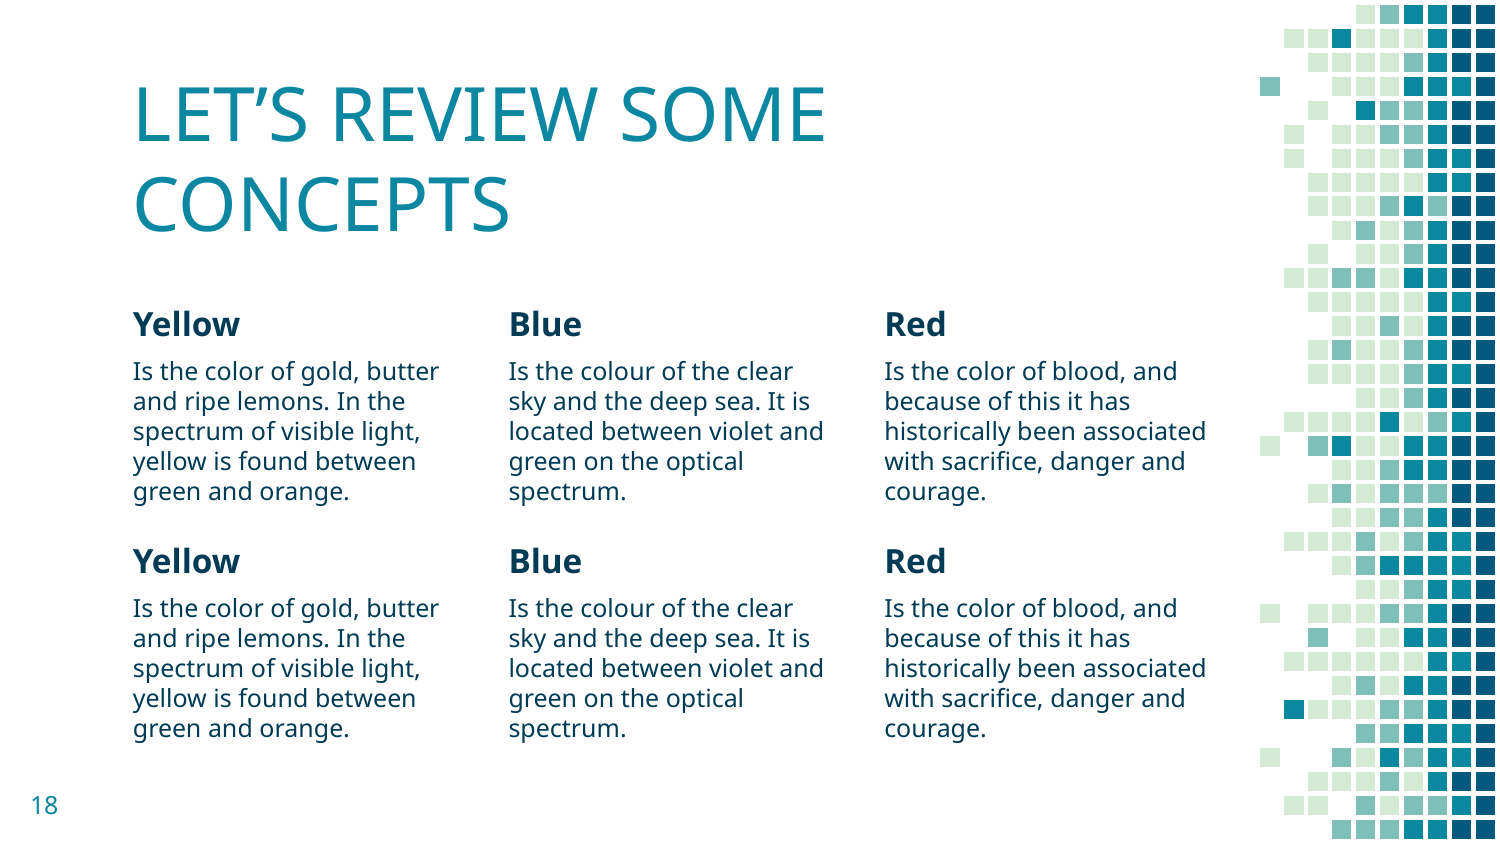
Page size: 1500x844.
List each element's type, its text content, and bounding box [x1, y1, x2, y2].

list Red Is the color of blood, and because of this it has historically been associated with sacrifice, danger and courage. [869, 525, 1227, 761]
list Yellow Is the color of gold, butter and ripe lemons. In the spectrum of visible light, yellow is found between green and orange. [117, 287, 476, 524]
title LET’S REVIEW SOME CONCEPTS [117, 121, 1227, 262]
list Blue Is the colour of the clear sky and the deep sea. It is located between violet and green on the optical spectrum. [493, 525, 852, 761]
slide_number 18 [15, 774, 105, 839]
list Yellow Is the color of gold, butter and ripe lemons. In the spectrum of visible light, yellow is found between green and orange. [117, 525, 476, 761]
list Red Is the color of blood, and because of this it has historically been associated with sacrifice, danger and courage. [869, 287, 1227, 524]
list Blue Is the colour of the clear sky and the deep sea. It is located between violet and green on the optical spectrum. [493, 287, 852, 524]
